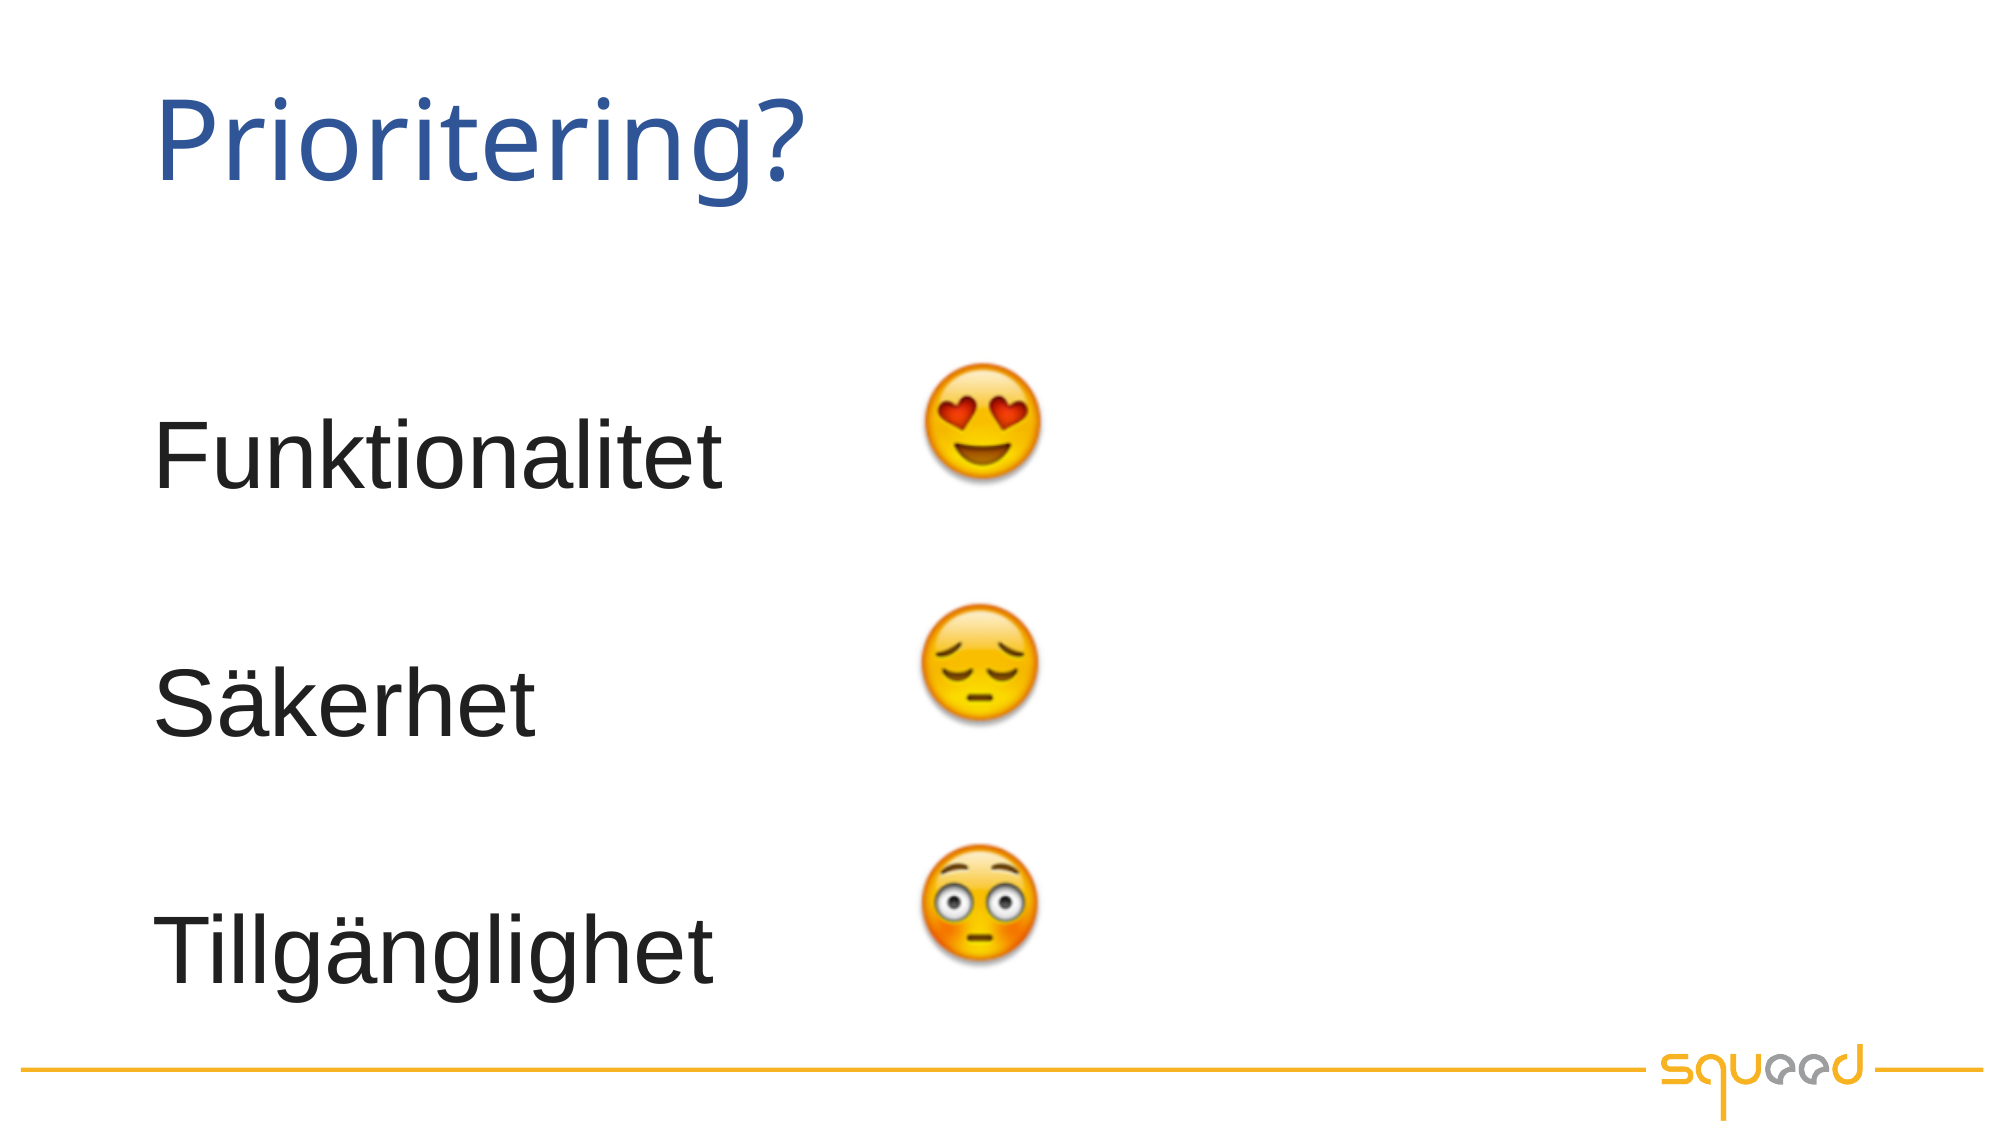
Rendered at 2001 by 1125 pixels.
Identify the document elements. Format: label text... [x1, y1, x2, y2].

picture [912, 835, 1050, 977]
title Prioritering? [137, 59, 1863, 229]
picture [912, 349, 1059, 493]
picture [1661, 1044, 1863, 1121]
list Funktionalitet Säkerhet Tillgänglighet [137, 263, 1863, 1014]
picture [911, 592, 1053, 736]
